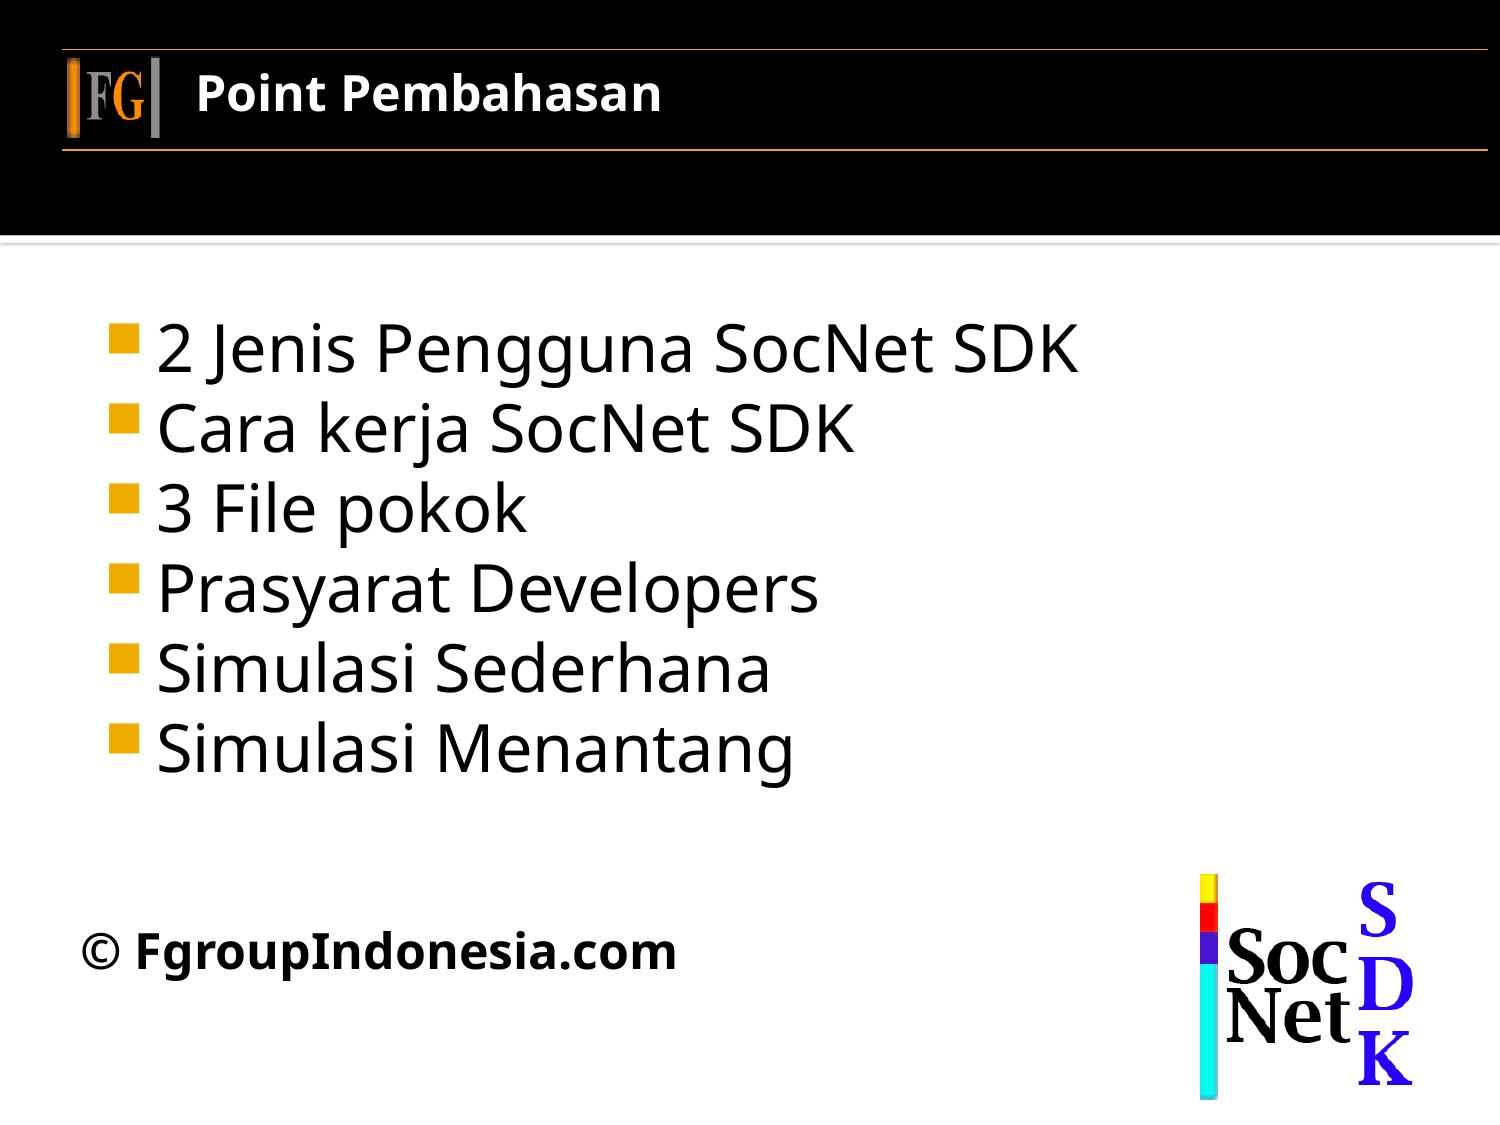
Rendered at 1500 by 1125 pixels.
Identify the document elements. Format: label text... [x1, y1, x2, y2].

list 2 Jenis Pengguna SocNet SDK Cara kerja SocNet SDK 3 File pokok Prasyarat Developers Simulasi Sederhana Simulasi Menantang [75, 291, 1425, 874]
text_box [61, 46, 1488, 150]
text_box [65, 874, 1428, 1104]
